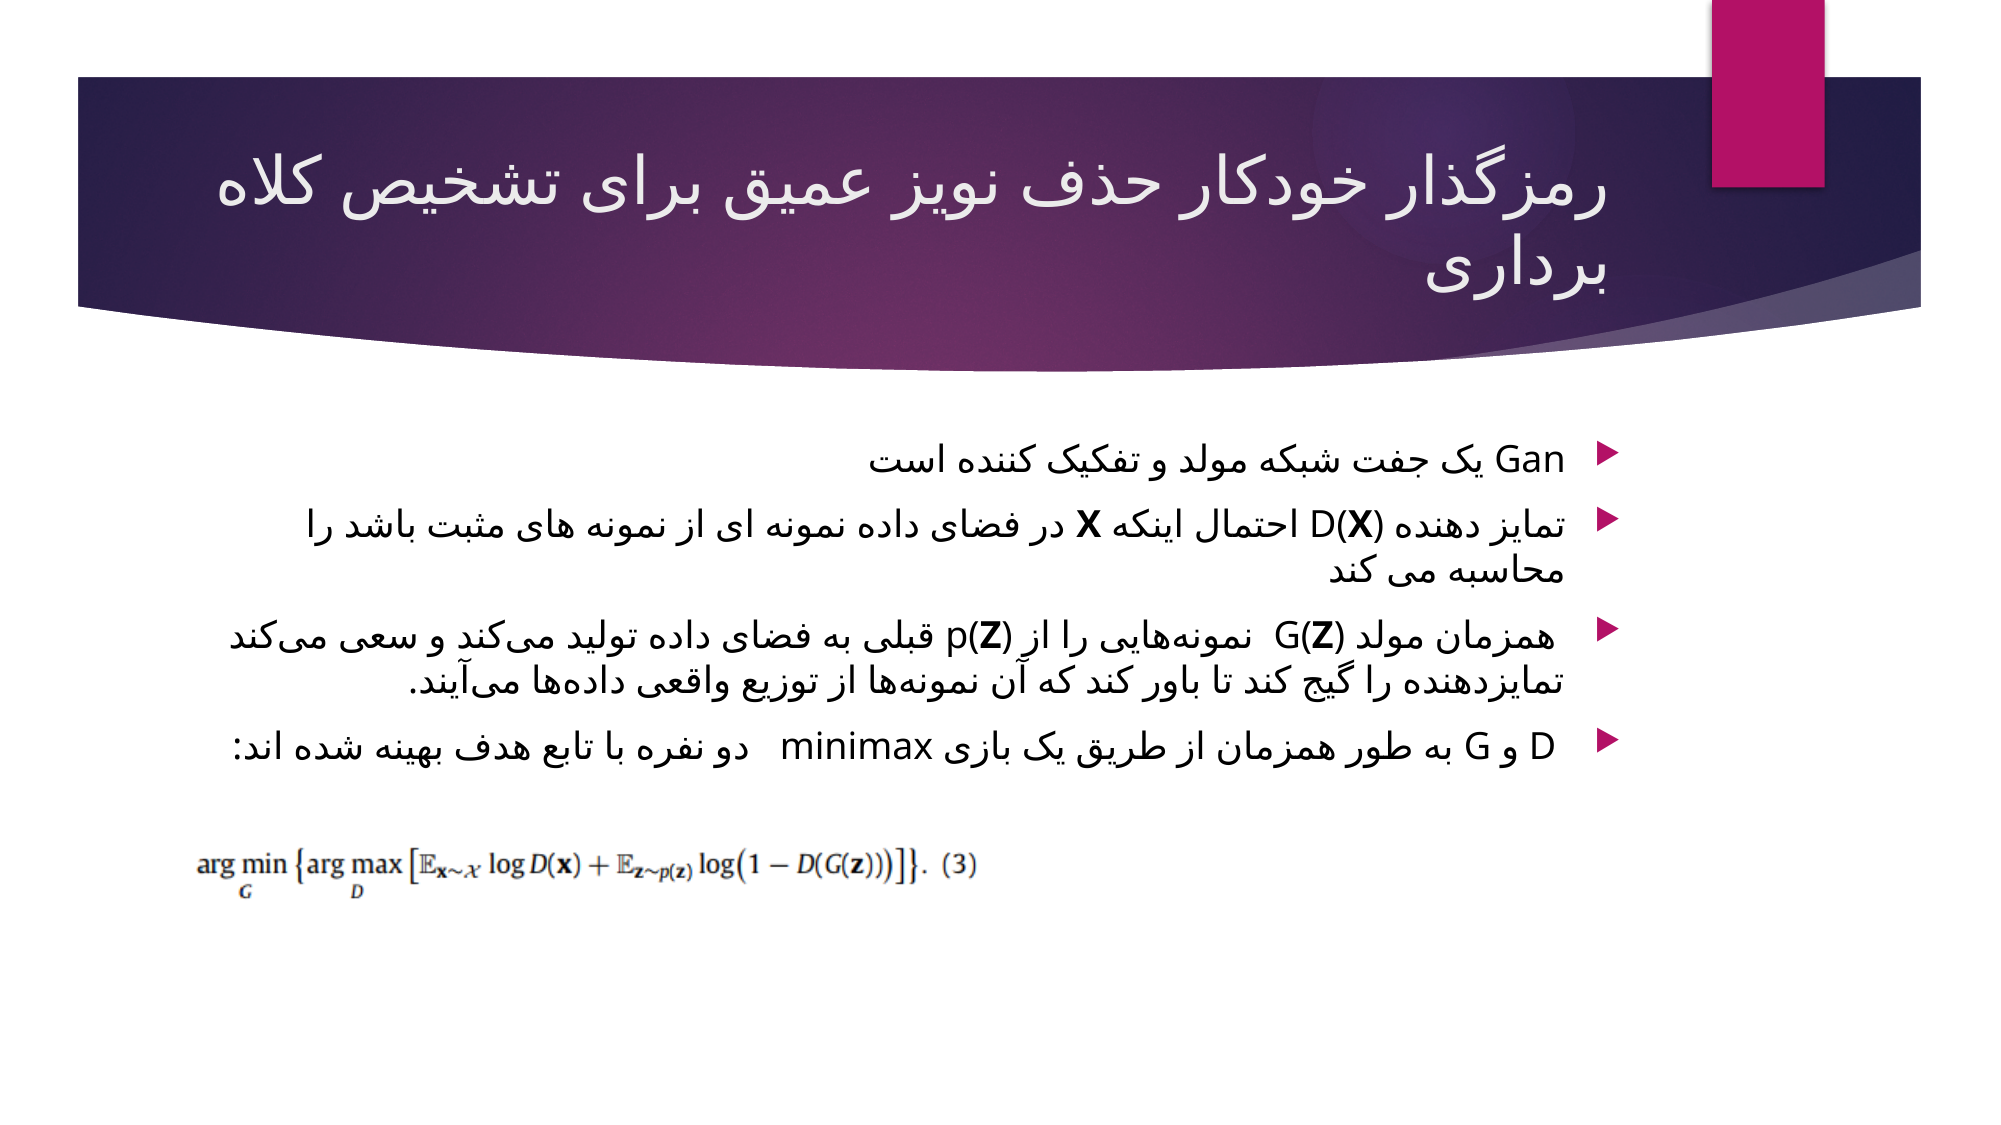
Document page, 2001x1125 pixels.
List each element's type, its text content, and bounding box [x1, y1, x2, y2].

picture [189, 830, 989, 912]
title رمزگذار خودکار حذف نویز عمیق برای تشخیص کلاه برداری [189, 159, 1627, 276]
list Gan یک جفت شبکه مولد و تفکیک کننده است تمایز دهنده D(X) احتمال اینکه X در فضای داده نمونه ای از نمونه های مثبت باشد را محاسبه می کند همزمان مولد G(Z) نمونه‌هایی را از p(Z) قبلی به فضای داده تولید می‌کند و سعی می‌کند تمایزدهنده را گیج کند تا باور کند که آن نمونه‌ها از توزیع واقعی داده‌ها می‌آیند. D و G به طور همزمان از طریق یک بازی minimax دو نفره با تابع هدف بهینه شده اند: [189, 427, 1638, 988]
